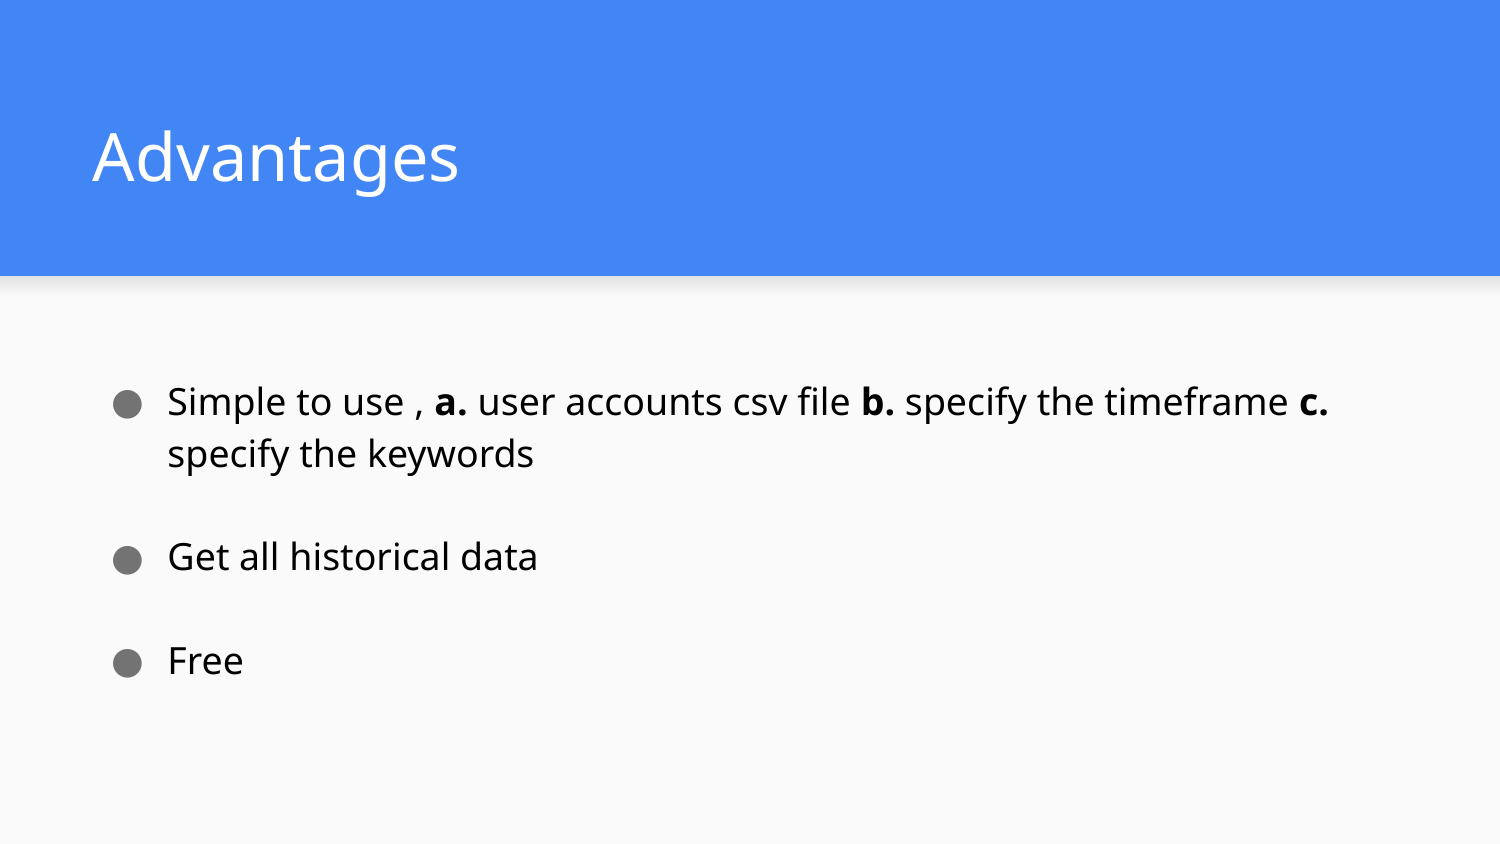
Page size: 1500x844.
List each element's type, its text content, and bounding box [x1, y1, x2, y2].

list Simple to use , a. user accounts csv file b. specify the timeframe c. specify the keywords Get all historical data Free [77, 356, 1427, 801]
title Advantages [77, 84, 1427, 211]
